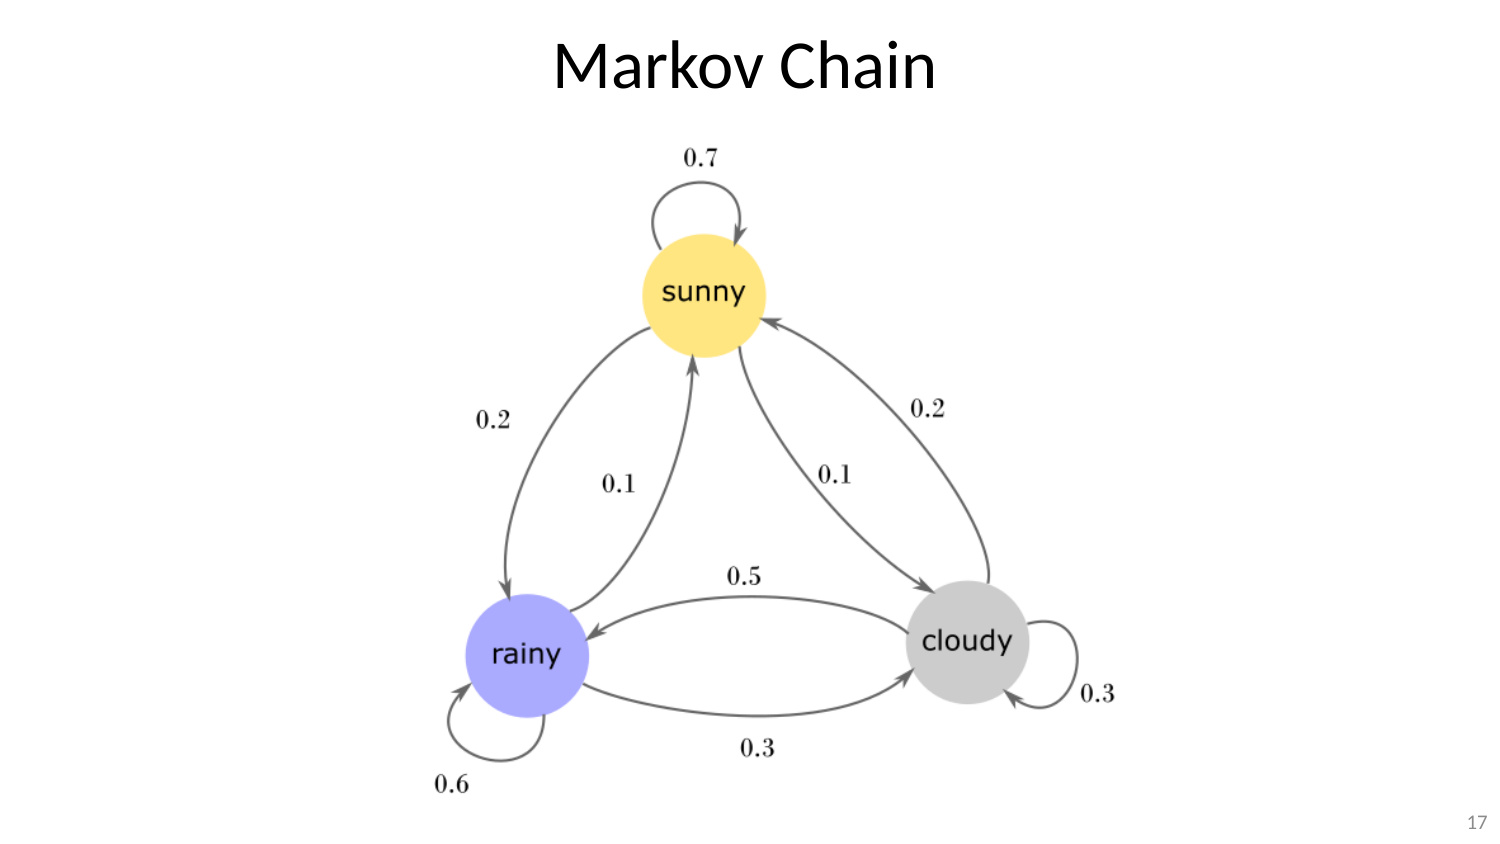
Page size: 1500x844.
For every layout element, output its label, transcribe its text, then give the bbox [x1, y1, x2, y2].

slide_number 17 [1149, 798, 1500, 844]
title Markov Chain [0, 0, 1496, 122]
picture [362, 117, 1151, 835]
